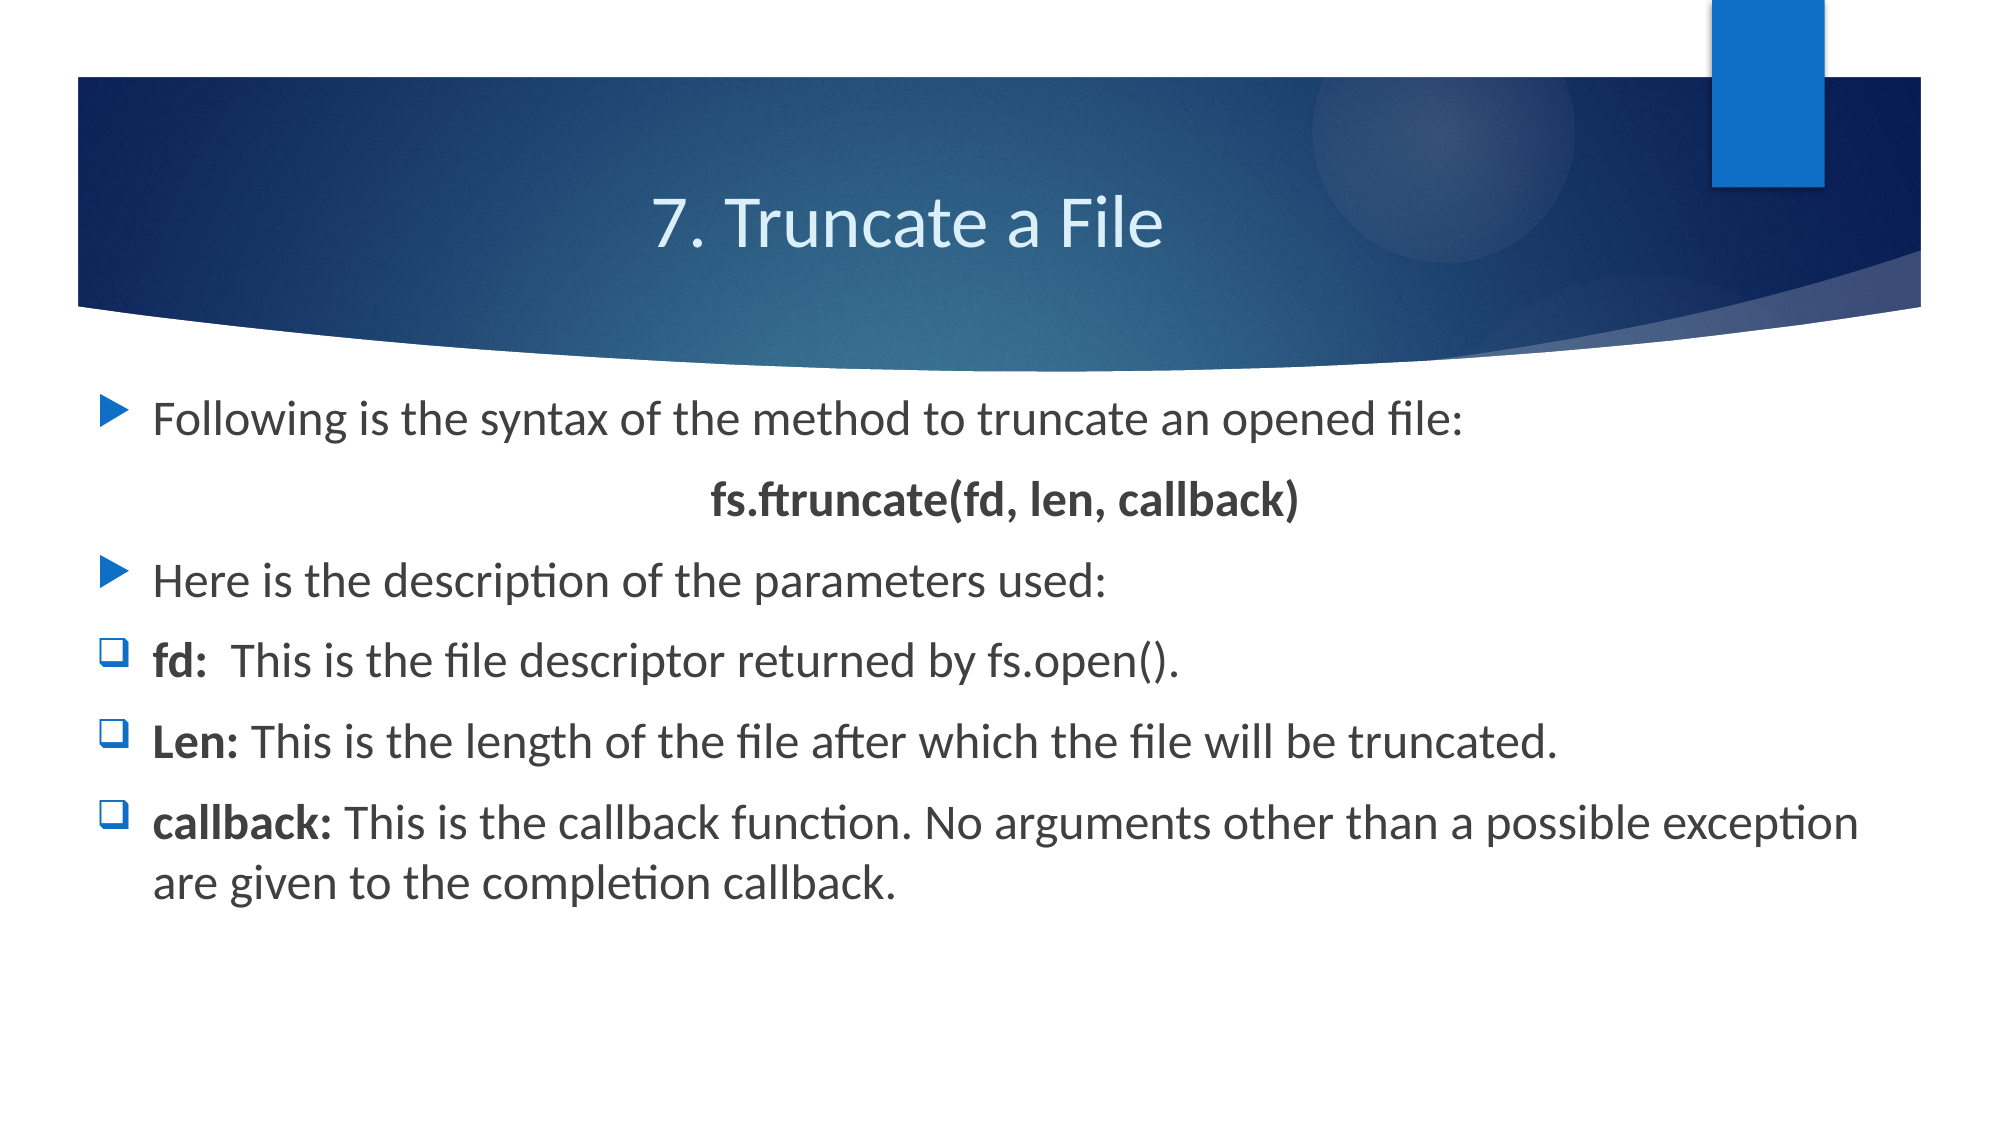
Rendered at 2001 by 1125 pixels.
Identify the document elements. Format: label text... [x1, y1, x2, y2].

title 7. Truncate a File [189, 159, 1627, 276]
list Following is the syntax of the method to truncate an opened file: fs.ftruncate(fd, len, callback) Here is the description of the parameters used: fd: This is the file descriptor returned by fs.open(). Len: This is the length of the file after which the file will be truncated. callback: This is the callback function. No arguments other than a possible exception are given to the completion callback. [81, 377, 1930, 1125]
